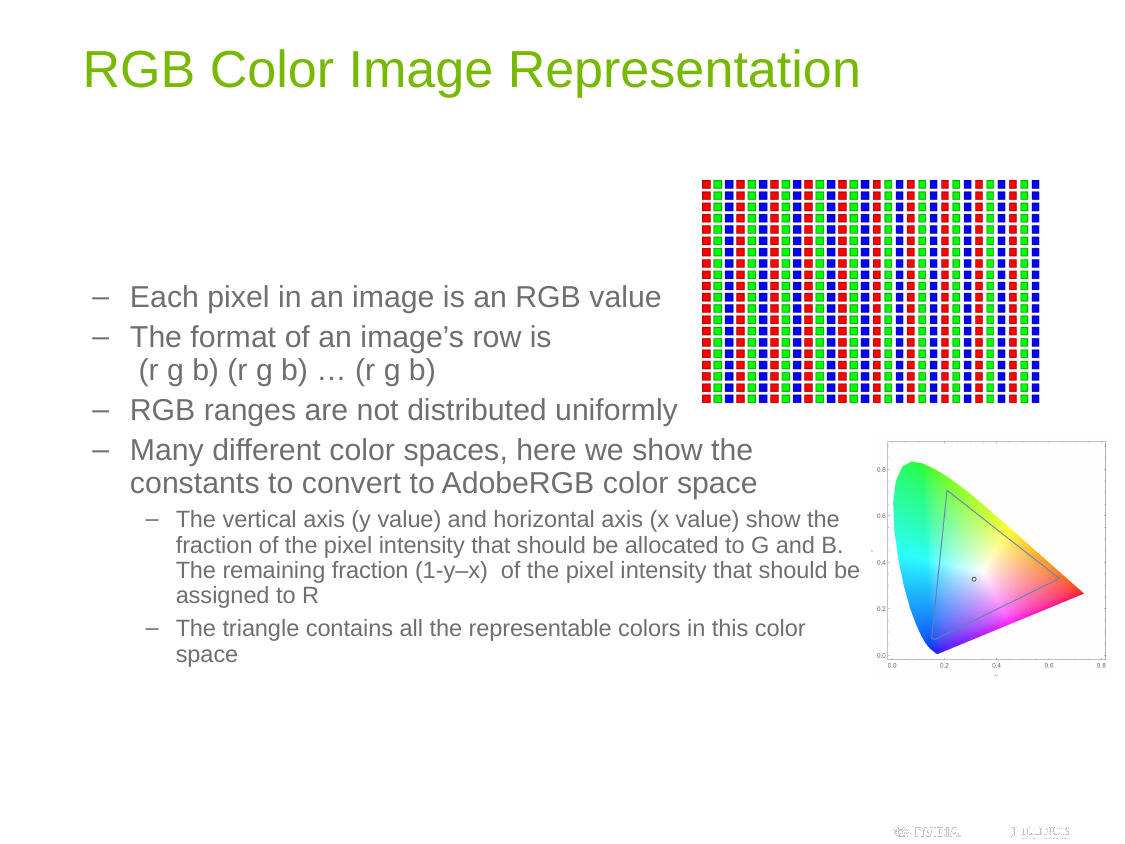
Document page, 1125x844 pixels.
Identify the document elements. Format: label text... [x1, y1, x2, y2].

picture [1008, 824, 1020, 839]
list Each pixel in an image is an RGB value The format of an image’s row is (r g b) (r g b) … (r g b) RGB ranges are not distributed uniformly Many different color spaces, here we show the constants to convert to AdobeRGB color space The vertical axis (y value) and horizontal axis (x value) show the fraction of the pixel intensity that should be allocated to G and B. The remaining fraction (1-y–x) of the pixel intensity that should be assigned to R The triangle contains all the representable colors in this color space [77, 273, 881, 676]
picture [1022, 827, 1069, 839]
picture [871, 437, 1113, 676]
picture [702, 179, 1042, 407]
picture [893, 825, 961, 838]
title RGB Color Image Representation [67, 34, 1091, 107]
